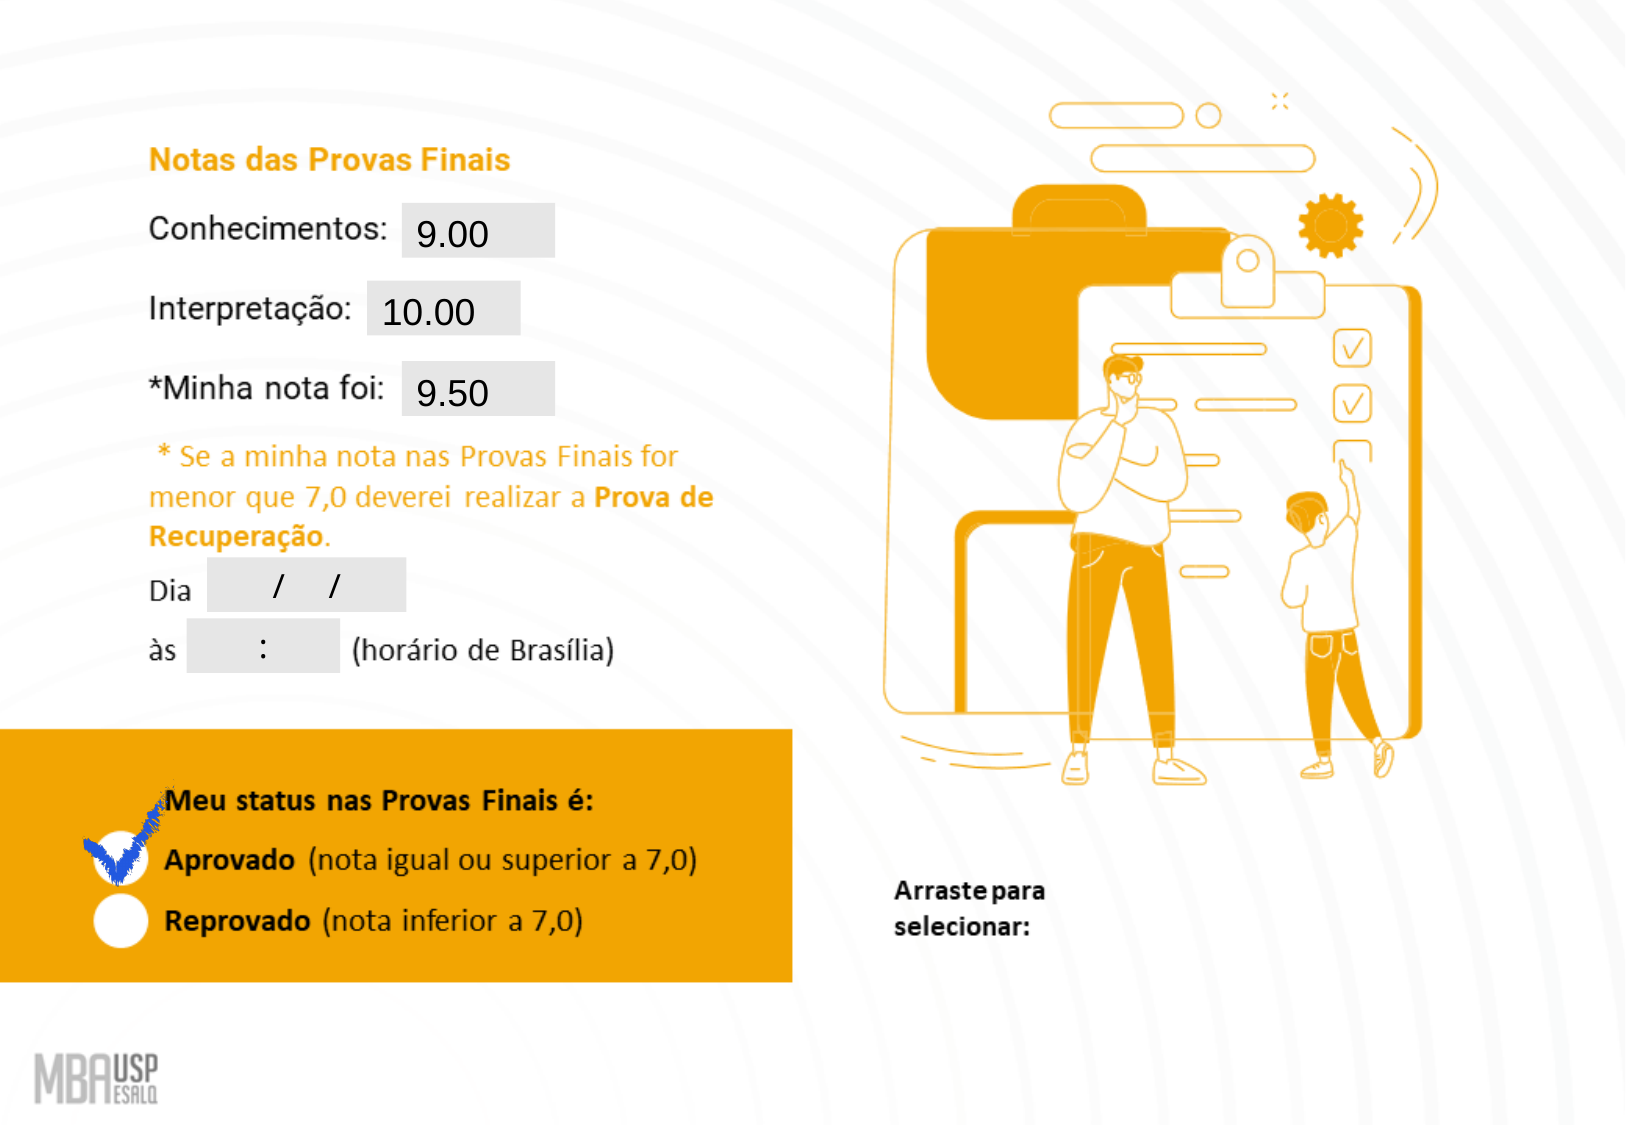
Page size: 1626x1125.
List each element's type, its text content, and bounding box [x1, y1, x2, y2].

text_box 10.00 [367, 280, 521, 336]
text_box / / [207, 557, 407, 612]
picture [0, 0, 1626, 1125]
text_box 9.50 [401, 361, 556, 416]
text_box : [186, 618, 341, 673]
text_box 9.00 [401, 202, 556, 258]
